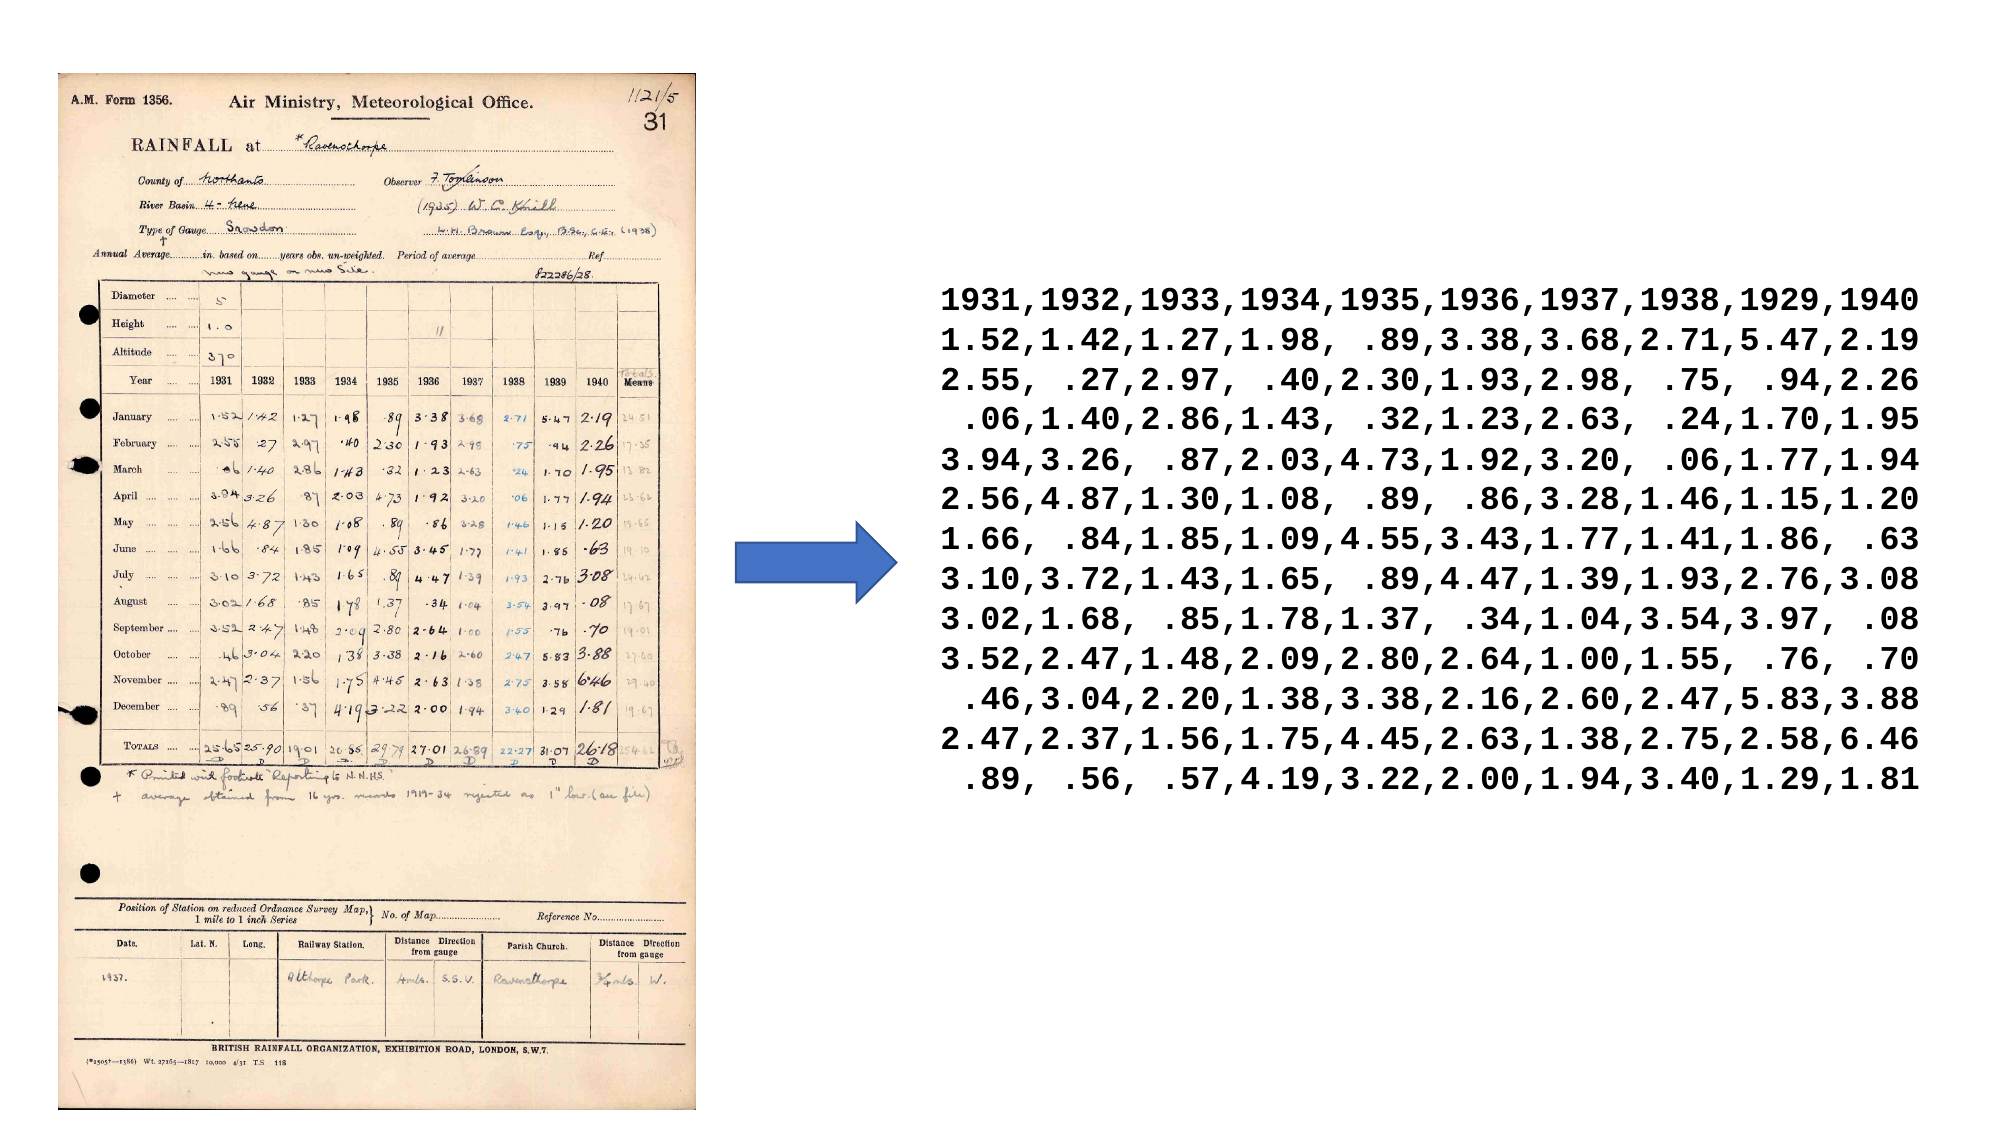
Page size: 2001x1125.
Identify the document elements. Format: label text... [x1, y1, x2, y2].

text_box 1931,1932,1933,1934,1935,1936,1937,1938,1929,1940 1.52,1.42,1.27,1.98, .89,3.38,3.68,2.71,5.47,2.19 2.55, .27,2.97, .40,2.30,1.93,2.98, .75, .94,2.26 .06,1.40,2.86,1.43, .32,1.23,2.63, .24,1.70,1.95 3.94,3.26, .87,2.03,4.73,1.92,3.20, .06,1.77,1.94 2.56,4.87,1.30,1.08, .89, .86,3.28,1.46,1.15,1.20 1.66, .84,1.85,1.09,4.55,3.43,1.77,1.41,1.86, .63 3.10,3.72,1.43,1.65, .89,4.47,1.39,1.93,2.76,3.08 3.02,1.68, .85,1.78,1.37, .34,1.04,3.54,3.97, .08 3.52,2.47,1.48,2.09,2.80,2.64,1.00,1.55, .76, .70 .46,3.04,2.20,1.38,3.38,2.16,2.60,2.47,5.83,3.88 2.47,2.37,1.56,1.75,4.45,2.63,1.38,2.75,2.58,6.46 .89, .56, .57,4.19,3.22,2.00,1.94,3.40,1.29,1.81 [925, 269, 1936, 849]
picture [58, 73, 696, 1110]
text_box [734, 520, 898, 605]
